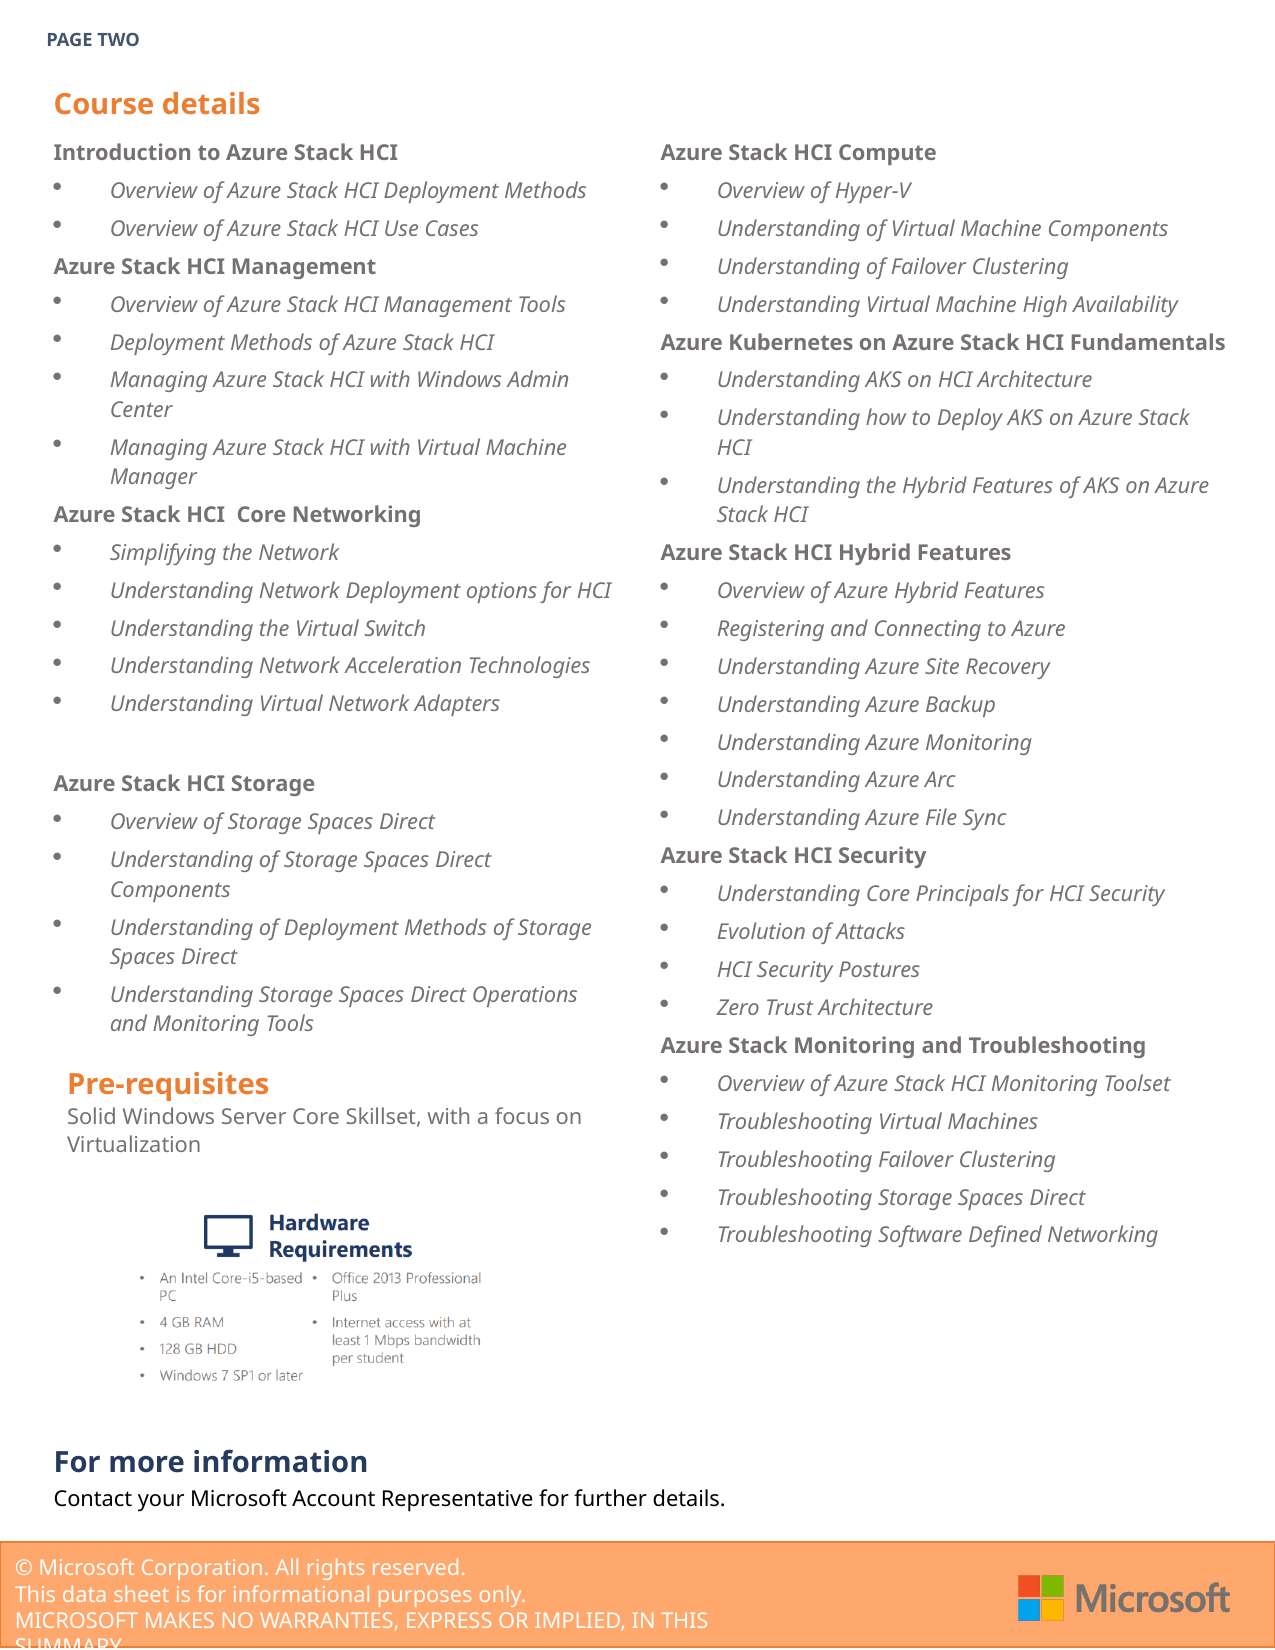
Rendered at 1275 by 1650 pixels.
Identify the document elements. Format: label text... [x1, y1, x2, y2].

picture [973, 1530, 1275, 1650]
text_box Course details [38, 54, 1237, 128]
text_box Pre-requisites Solid Windows Server Core Skillset, with a focus on Virtualization [52, 1034, 652, 1230]
text_box Azure Stack HCI Compute Overview of Hyper-V Understanding of Virtual Machine Components Understanding of Failover Clustering Understanding Virtual Machine High Availability Azure Kubernetes on Azure Stack HCI Fundamentals Understanding AKS on HCI Architecture Understanding how to Deploy AKS on Azure Stack HCI Understanding the Hybrid Features of AKS on Azure Stack HCI Azure Stack HCI Hybrid Features Overview of Azure Hybrid Features Registering and Connecting to Azure Understanding Azure Site Recovery Understanding Azure Backup Understanding Azure Monitoring Understanding Azure Arc Understanding Azure File Sync Azure Stack HCI Security Understanding Core Principals for HCI Security Evolution of Attacks HCI Security Postures Zero Trust Architecture Azure Stack Monitoring and Troubleshooting Overview of Azure Stack HCI Monitoring Toolset Troubleshooting Virtual Machines Troubleshooting Failover Clustering Troubleshooting Storage Spaces Direct Troubleshooting Software Defined Networking [638, 128, 1237, 1255]
title Page two [31, 23, 186, 66]
picture [128, 1195, 510, 1399]
text_box Introduction to Azure Stack HCI Overview of Azure Stack HCI Deployment Methods Overview of Azure Stack HCI Use Cases Azure Stack HCI Management Overview of Azure Stack HCI Management Tools Deployment Methods of Azure Stack HCI Managing Azure Stack HCI with Windows Admin Center Managing Azure Stack HCI with Virtual Machine Manager Azure Stack HCI Core Networking Simplifying the Network Understanding Network Deployment options for HCI Understanding the Virtual Switch Understanding Network Acceleration Technologies Understanding Virtual Network Adapters Azure Stack HCI Storage Overview of Storage Spaces Direct Understanding of Storage Spaces Direct Components Understanding of Deployment Methods of Storage Spaces Direct Understanding Storage Spaces Direct Operations and Monitoring Tools [38, 128, 638, 1083]
text_box For more information Contact your Microsoft Account Representative for further details. [38, 1412, 892, 1519]
